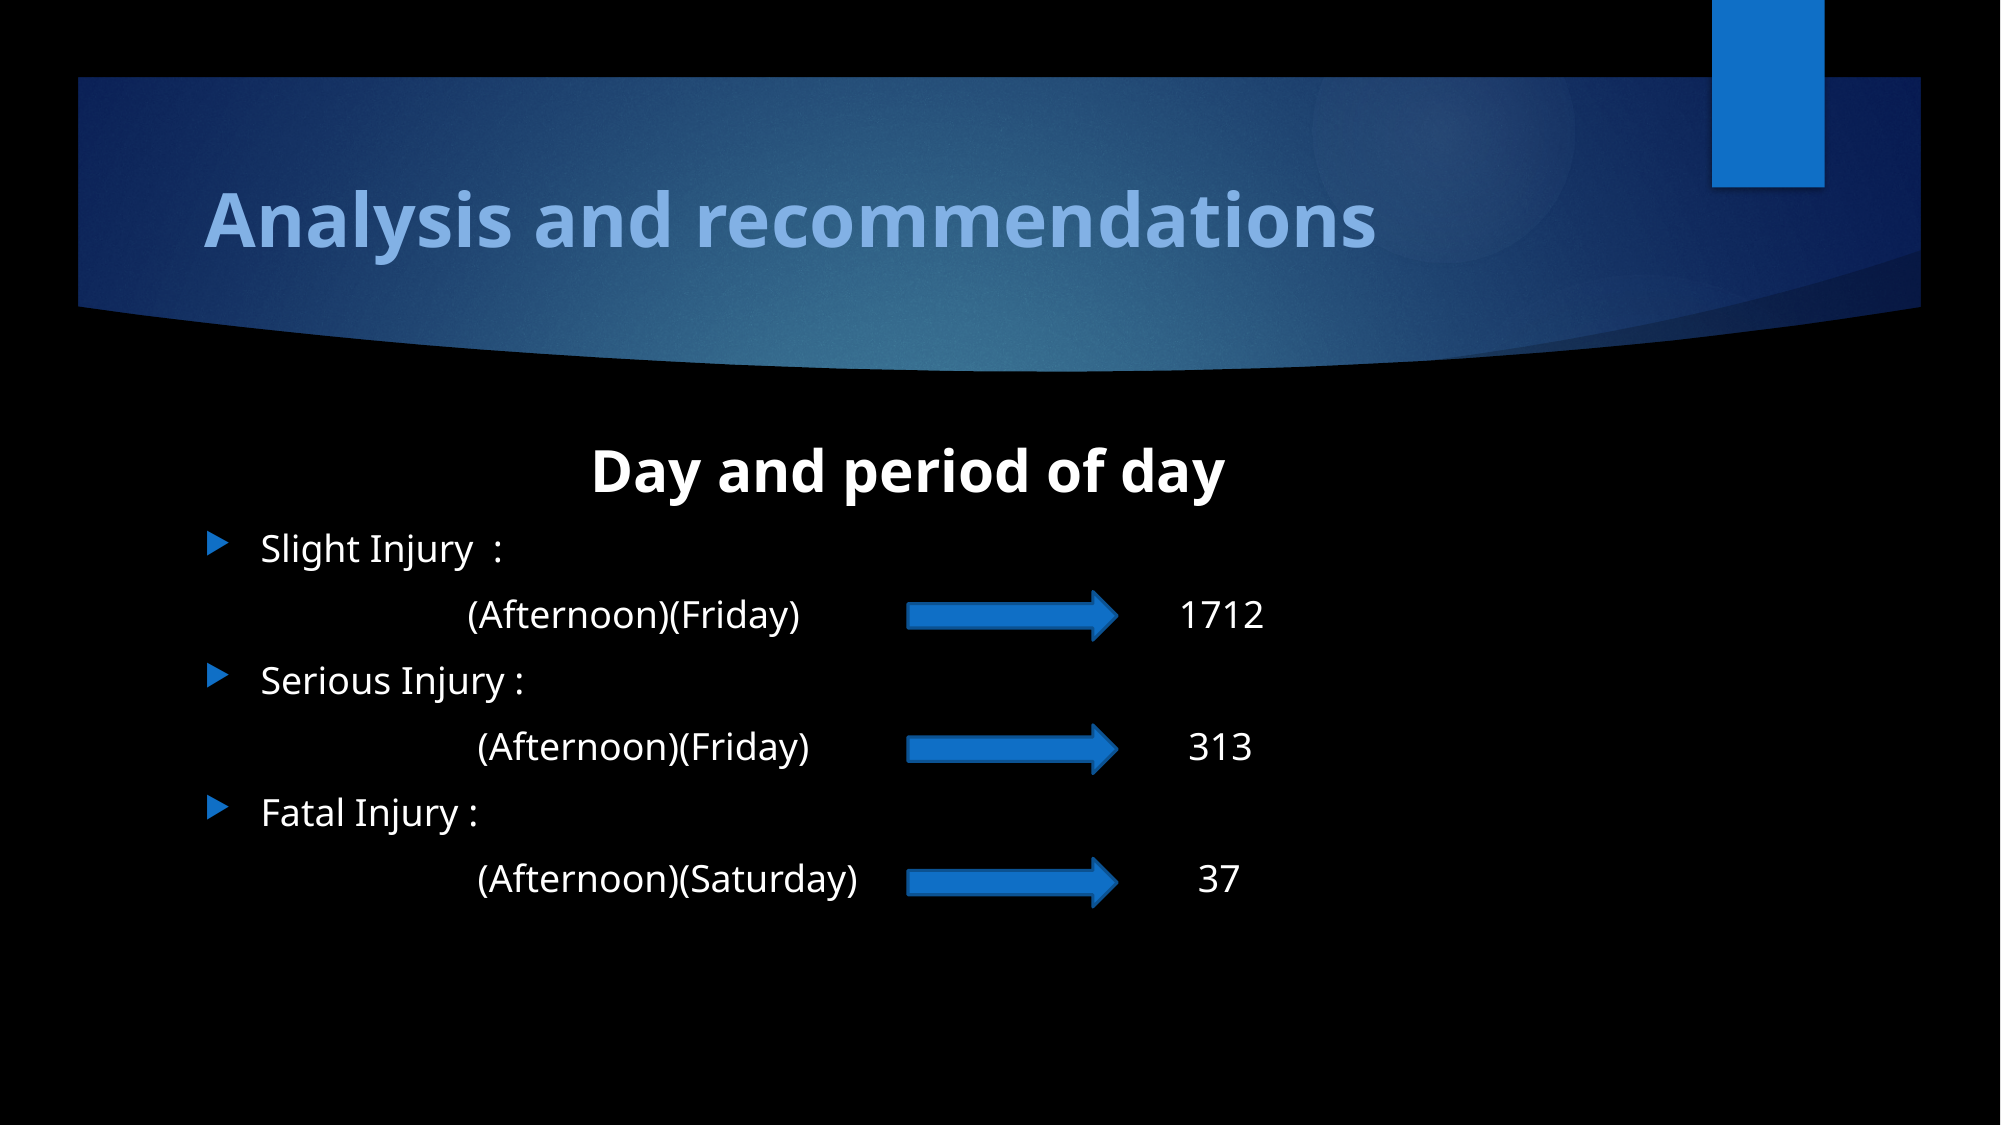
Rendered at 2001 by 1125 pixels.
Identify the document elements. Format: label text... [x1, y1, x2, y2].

text_box [906, 590, 1119, 642]
list Day and period of day Slight Injury : (Afternoon)(Friday) 1712 Serious Injury : (Afternoon)(Friday) 313 Fatal Injury : (Afternoon)(Saturday) 37 [189, 427, 1627, 988]
text_box [906, 723, 1119, 775]
title Analysis and recommendations [189, 159, 1627, 276]
text_box [906, 856, 1119, 909]
